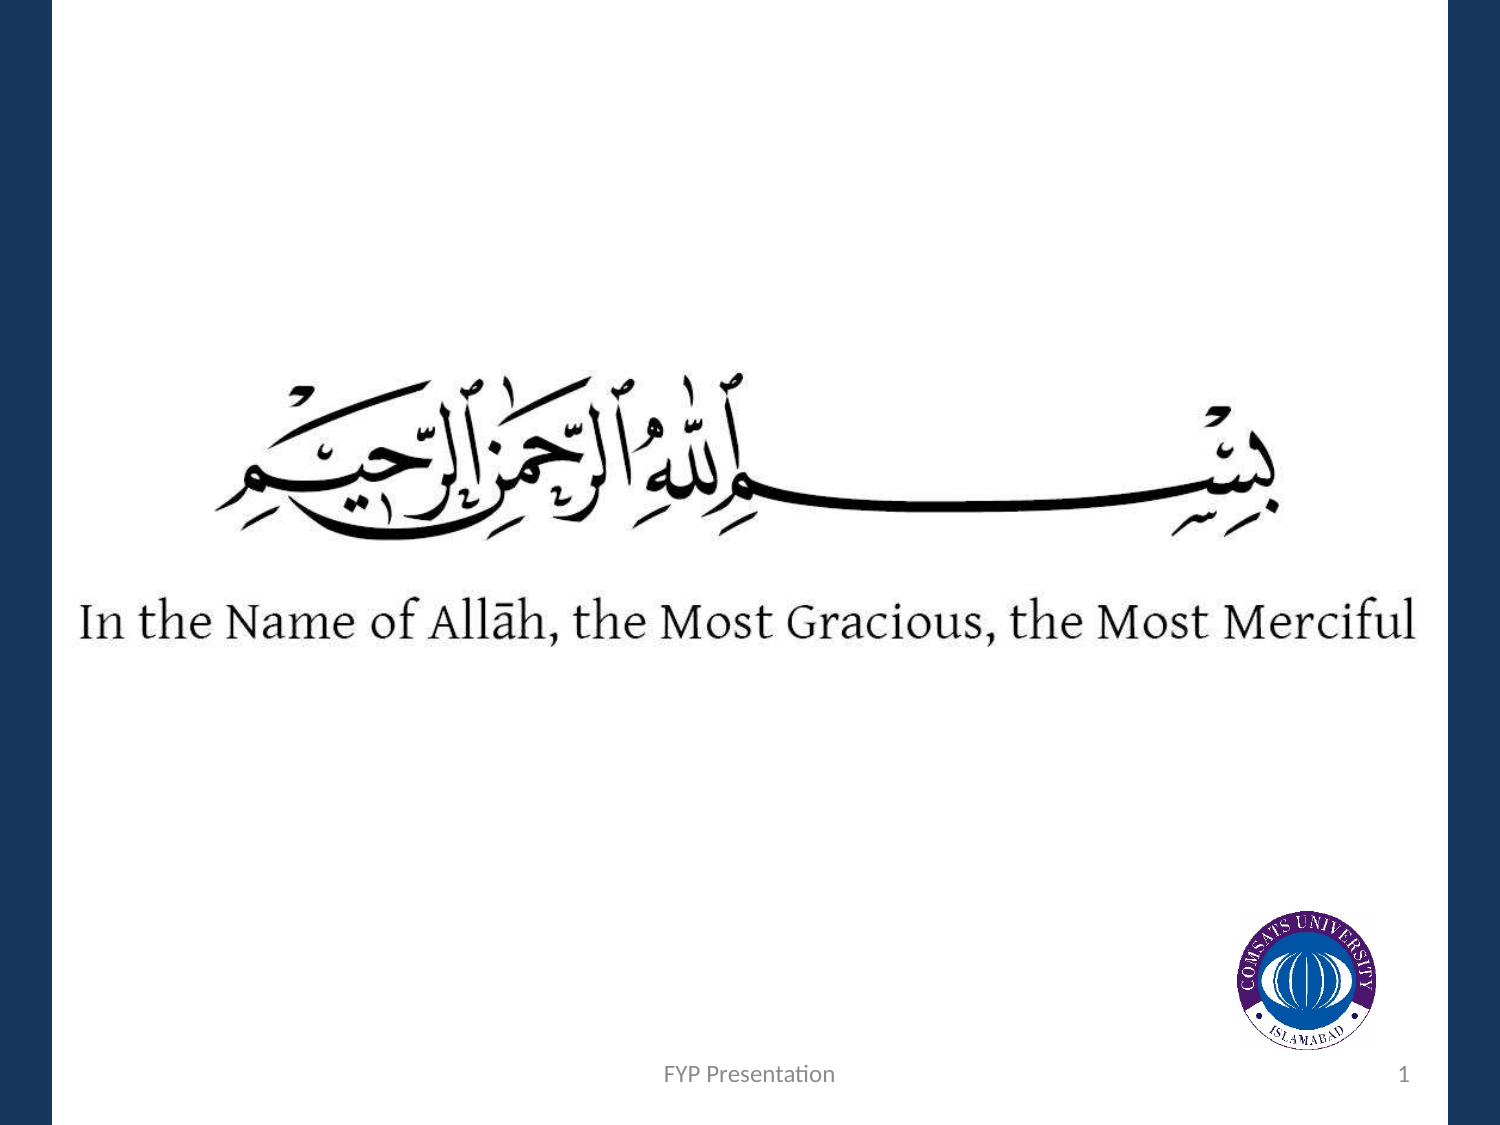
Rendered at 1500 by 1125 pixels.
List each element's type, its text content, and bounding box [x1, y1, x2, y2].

text_box [1448, 0, 1500, 1125]
footer FYP Presentation [512, 1042, 988, 1103]
text_box [0, 0, 52, 1125]
picture [51, 312, 1440, 659]
slide_number 1 [1074, 1042, 1425, 1103]
picture [1237, 911, 1376, 1051]
